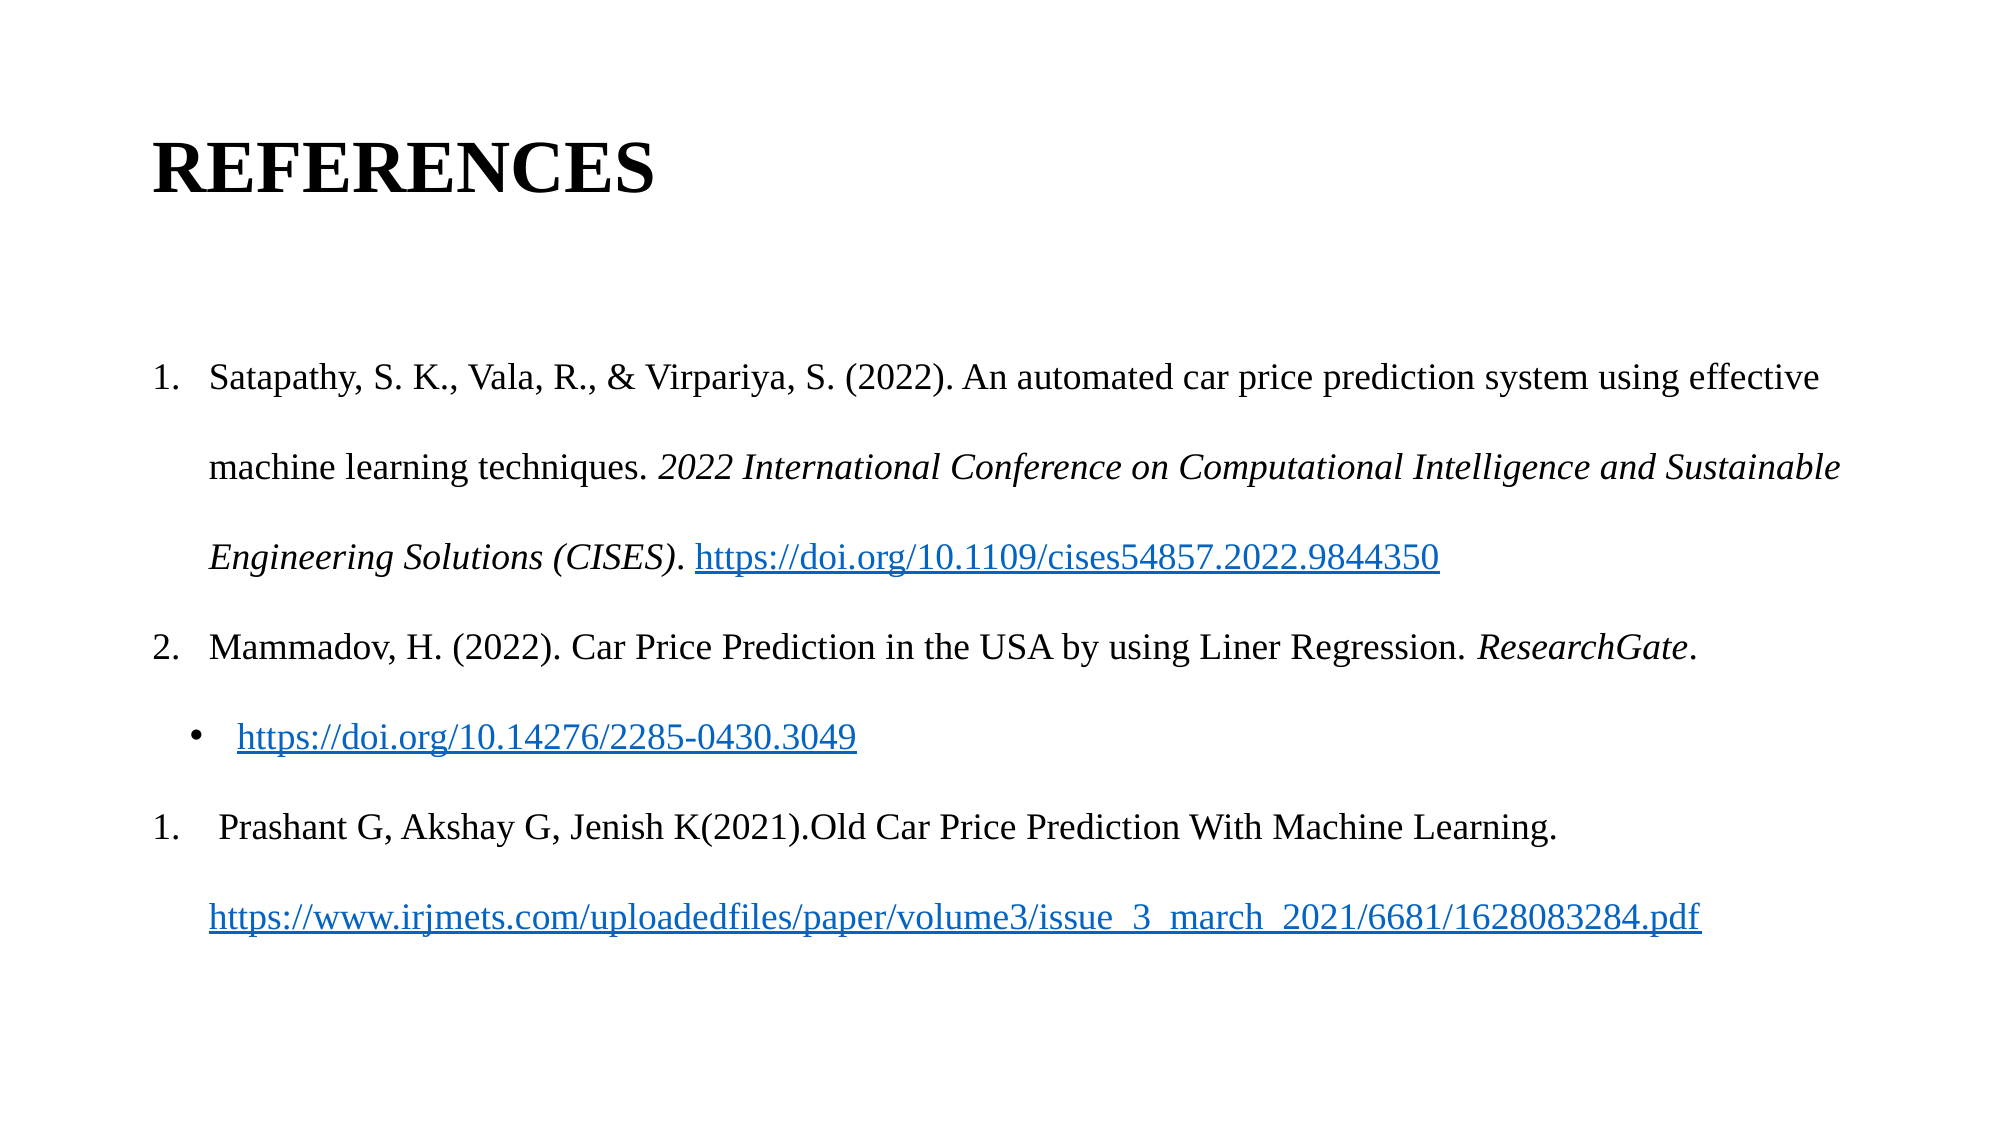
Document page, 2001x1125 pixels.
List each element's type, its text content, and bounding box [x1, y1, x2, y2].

title REFERENCES [137, 59, 1863, 278]
list Satapathy, S. K., Vala, R., & Virpariya, S. (2022). An automated car price prediction system using effective machine learning techniques. 2022 International Conference on Computational Intelligence and Sustainable Engineering Solutions (CISES). https://doi.org/10.1109/cises54857.2022.9844350 Mammadov, H. (2022). Car Price Prediction in the USA by using Liner Regression. ResearchGate. https://doi.org/10.14276/2285-0430.3049 Prashant G, Akshay G, Jenish K(2021).Old Car Price Prediction With Machine Learning. https://www.irjmets.com/uploadedfiles/paper/volume3/issue_3_march_2021/6681/1628083284.pdf [137, 299, 1863, 1014]
